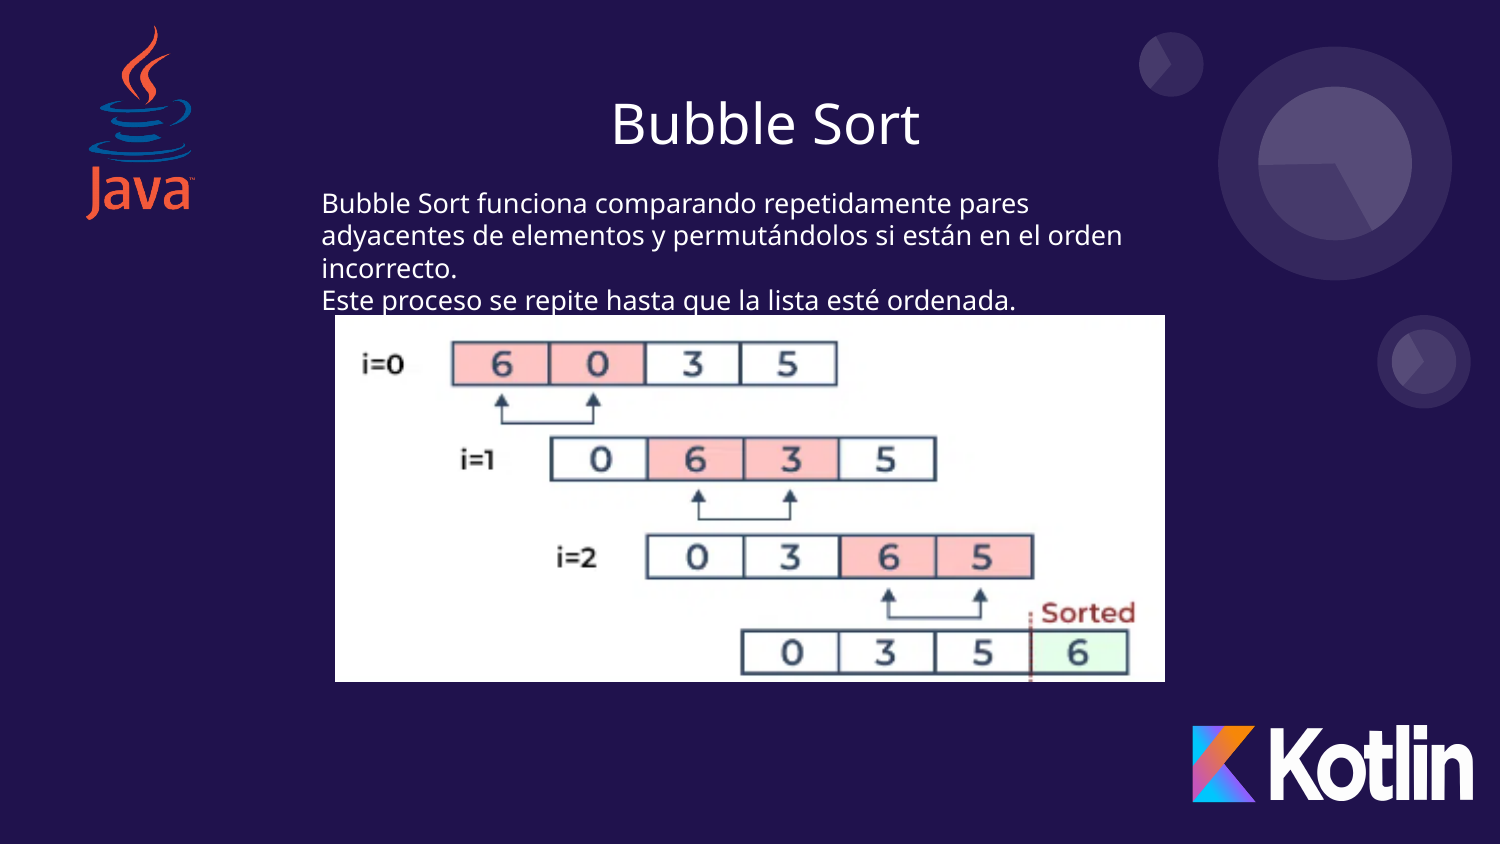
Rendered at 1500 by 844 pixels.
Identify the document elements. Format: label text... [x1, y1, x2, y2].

picture [1192, 722, 1474, 805]
text_box Bubble Sort [403, 72, 1096, 171]
text_box Bubble Sort funciona comparando repetidamente pares adyacentes de elementos y permutándolos si están en el orden incorrecto. Este proceso se repite hasta que la lista esté ordenada. [306, 171, 1194, 332]
picture [334, 315, 1166, 682]
picture [31, 15, 249, 229]
